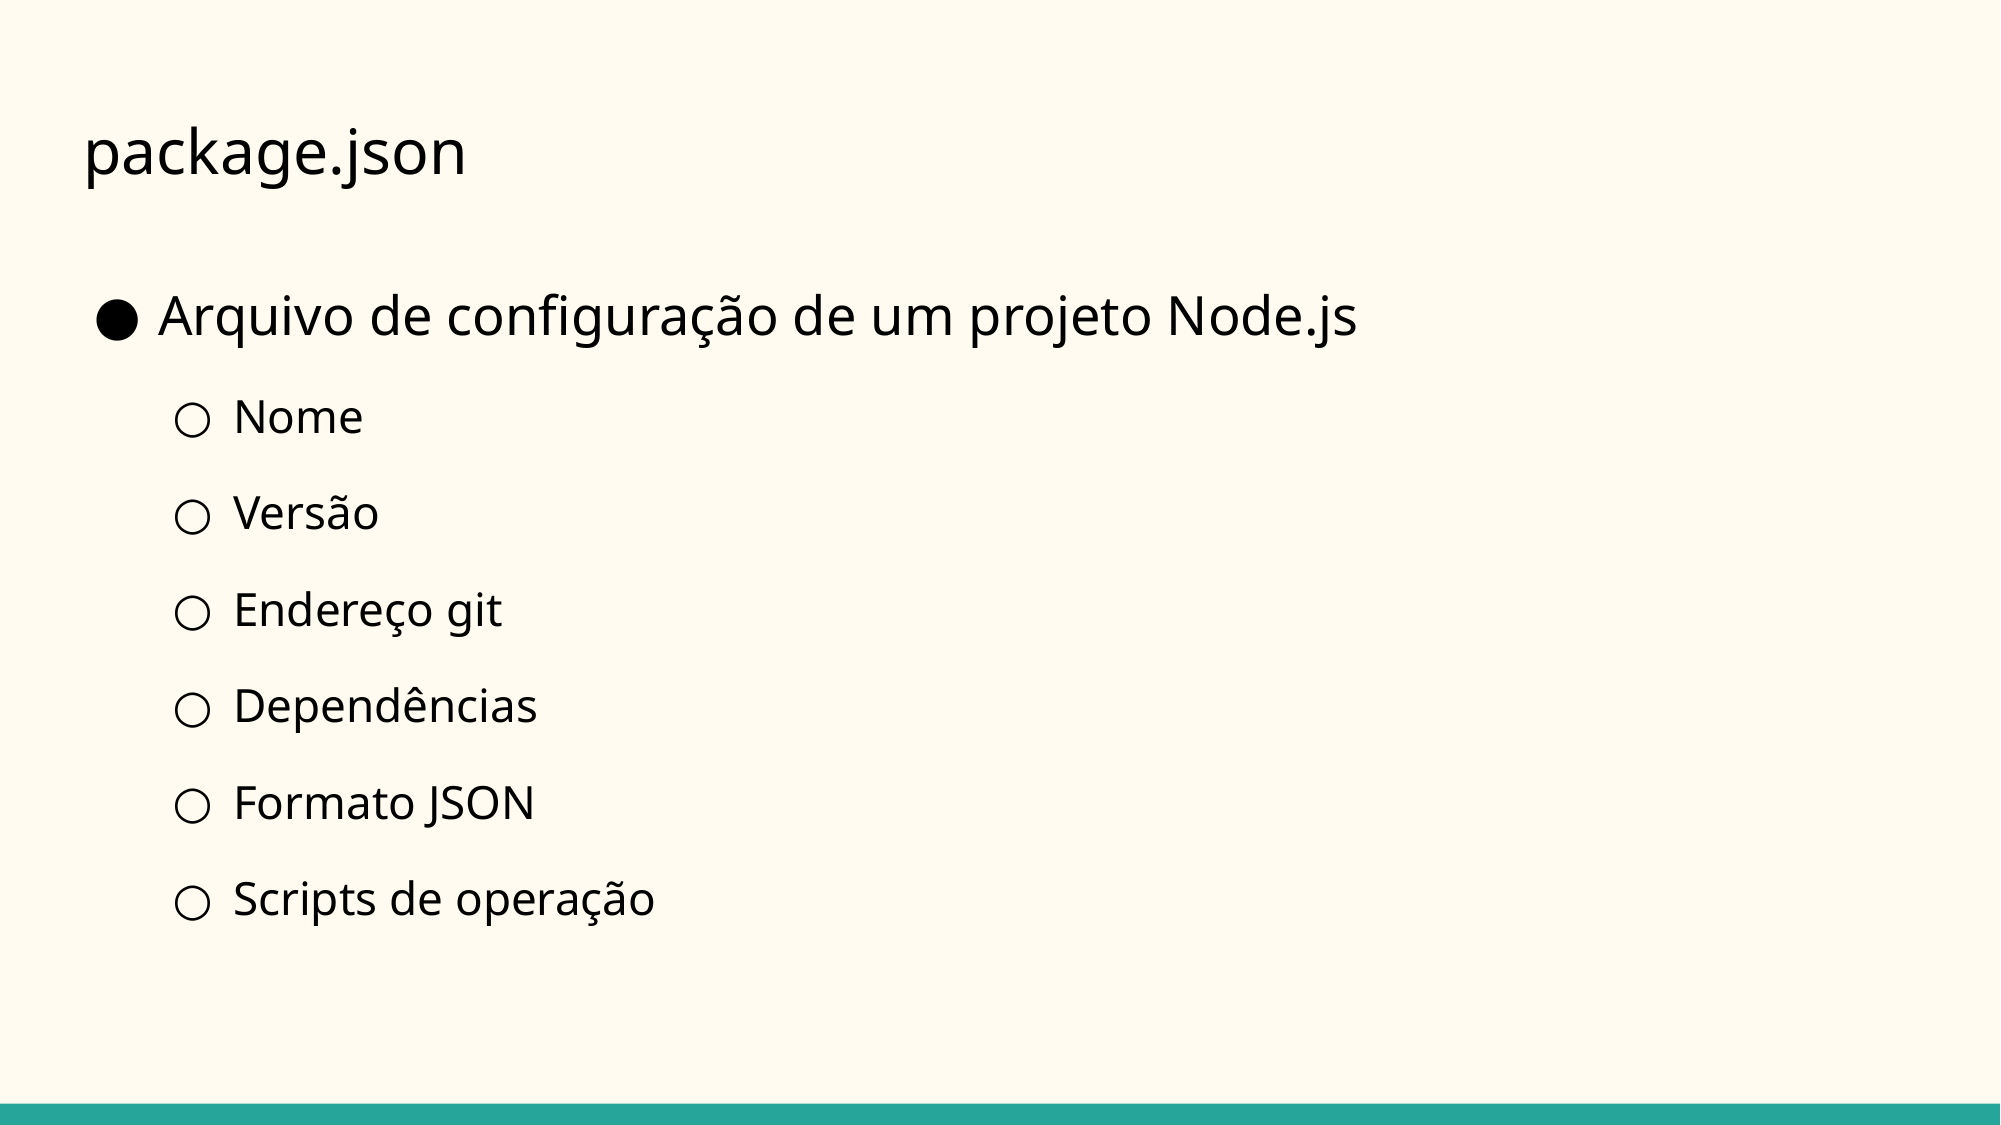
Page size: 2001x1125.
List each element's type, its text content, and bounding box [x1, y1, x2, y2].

list Arquivo de configuração de um projeto Node.js Nome Versão Endereço git Dependências Formato JSON Scripts de operação [68, 256, 1932, 1000]
title package.json [68, 97, 1932, 232]
